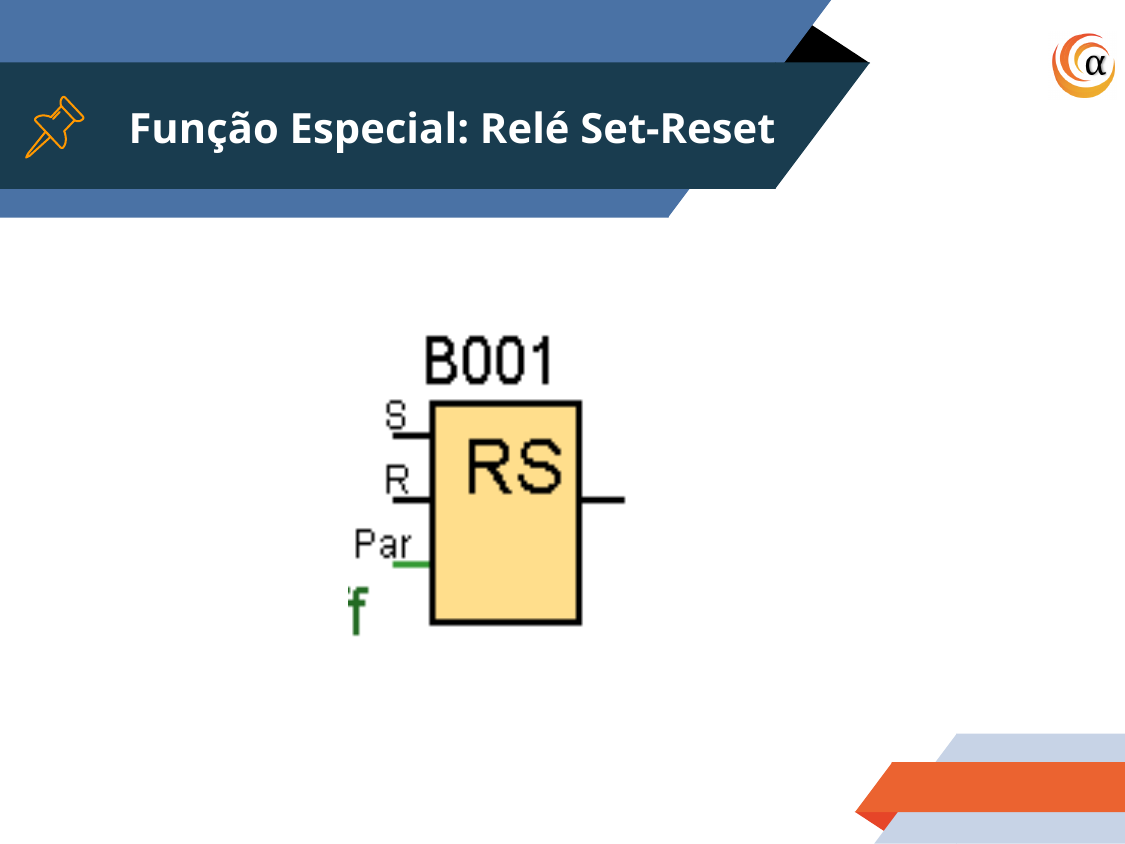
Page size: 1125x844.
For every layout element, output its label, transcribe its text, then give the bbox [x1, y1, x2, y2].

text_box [25, 96, 84, 158]
slide_number 14 [1062, 760, 1125, 813]
picture [1048, 31, 1117, 100]
picture [348, 320, 639, 646]
title Função Especial: Relé Set-Reset [113, 64, 964, 190]
